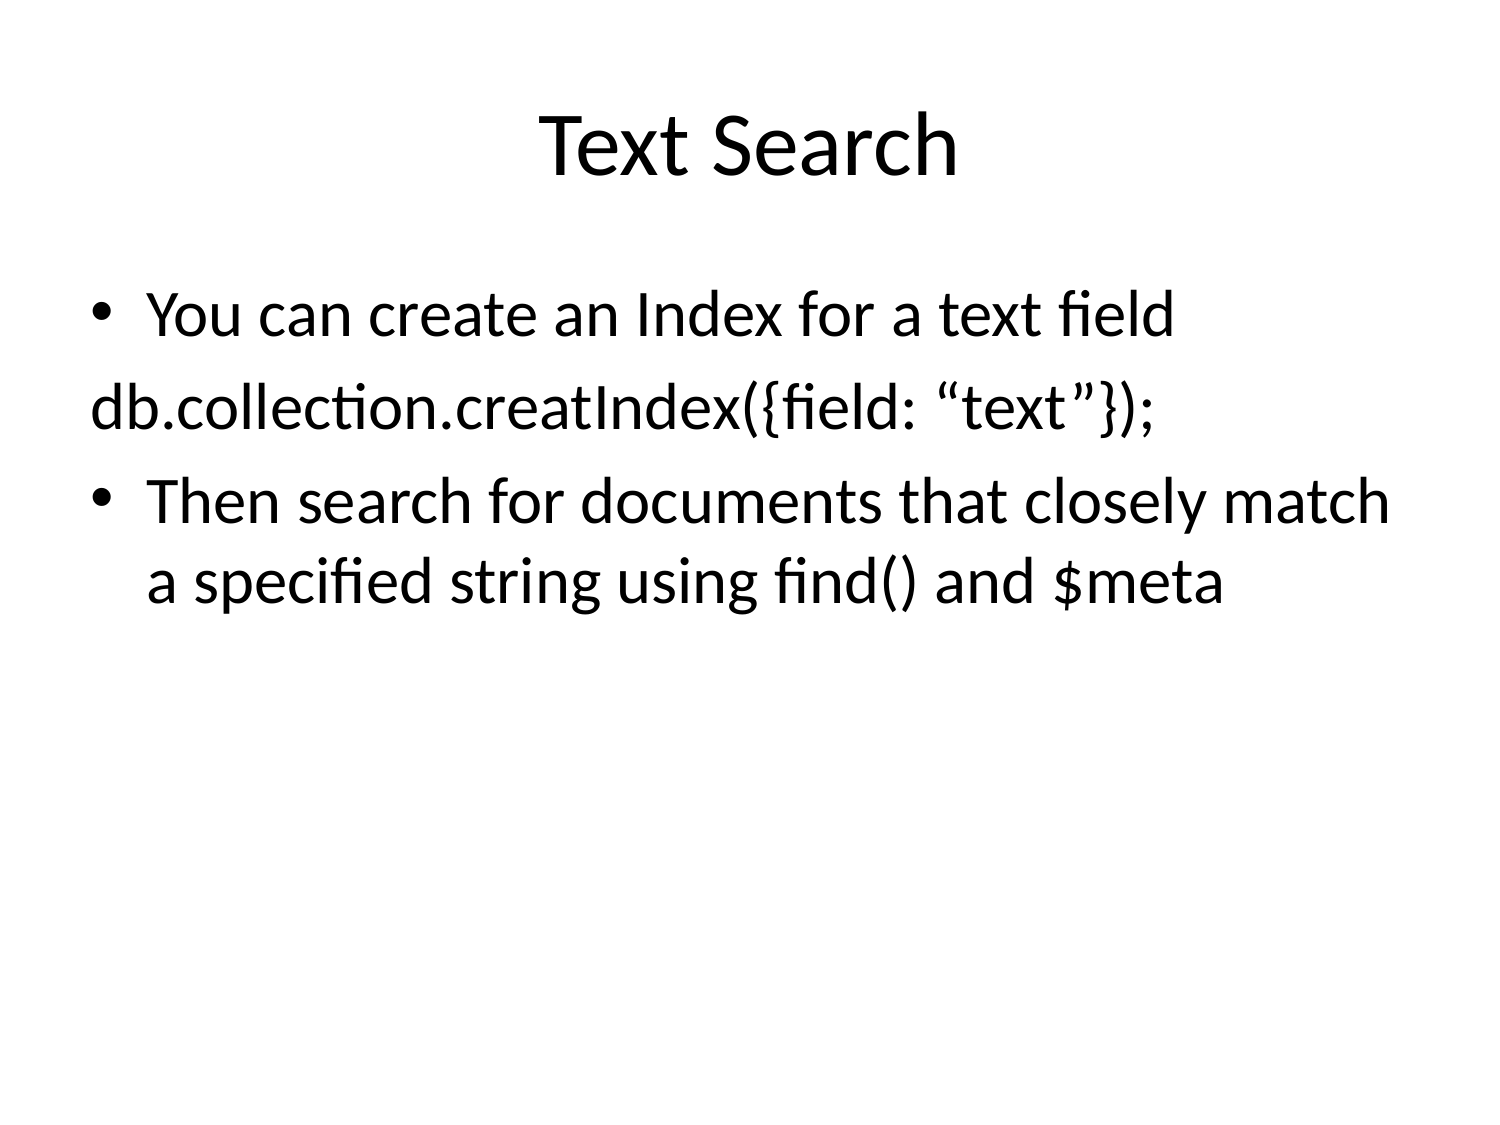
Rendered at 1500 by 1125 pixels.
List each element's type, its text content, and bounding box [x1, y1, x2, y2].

list You can create an Index for a text field db.collection.creatIndex({field: “text”}); Then search for documents that closely match a specified string using find() and $meta [75, 262, 1425, 1005]
title Text Search [75, 45, 1425, 233]
